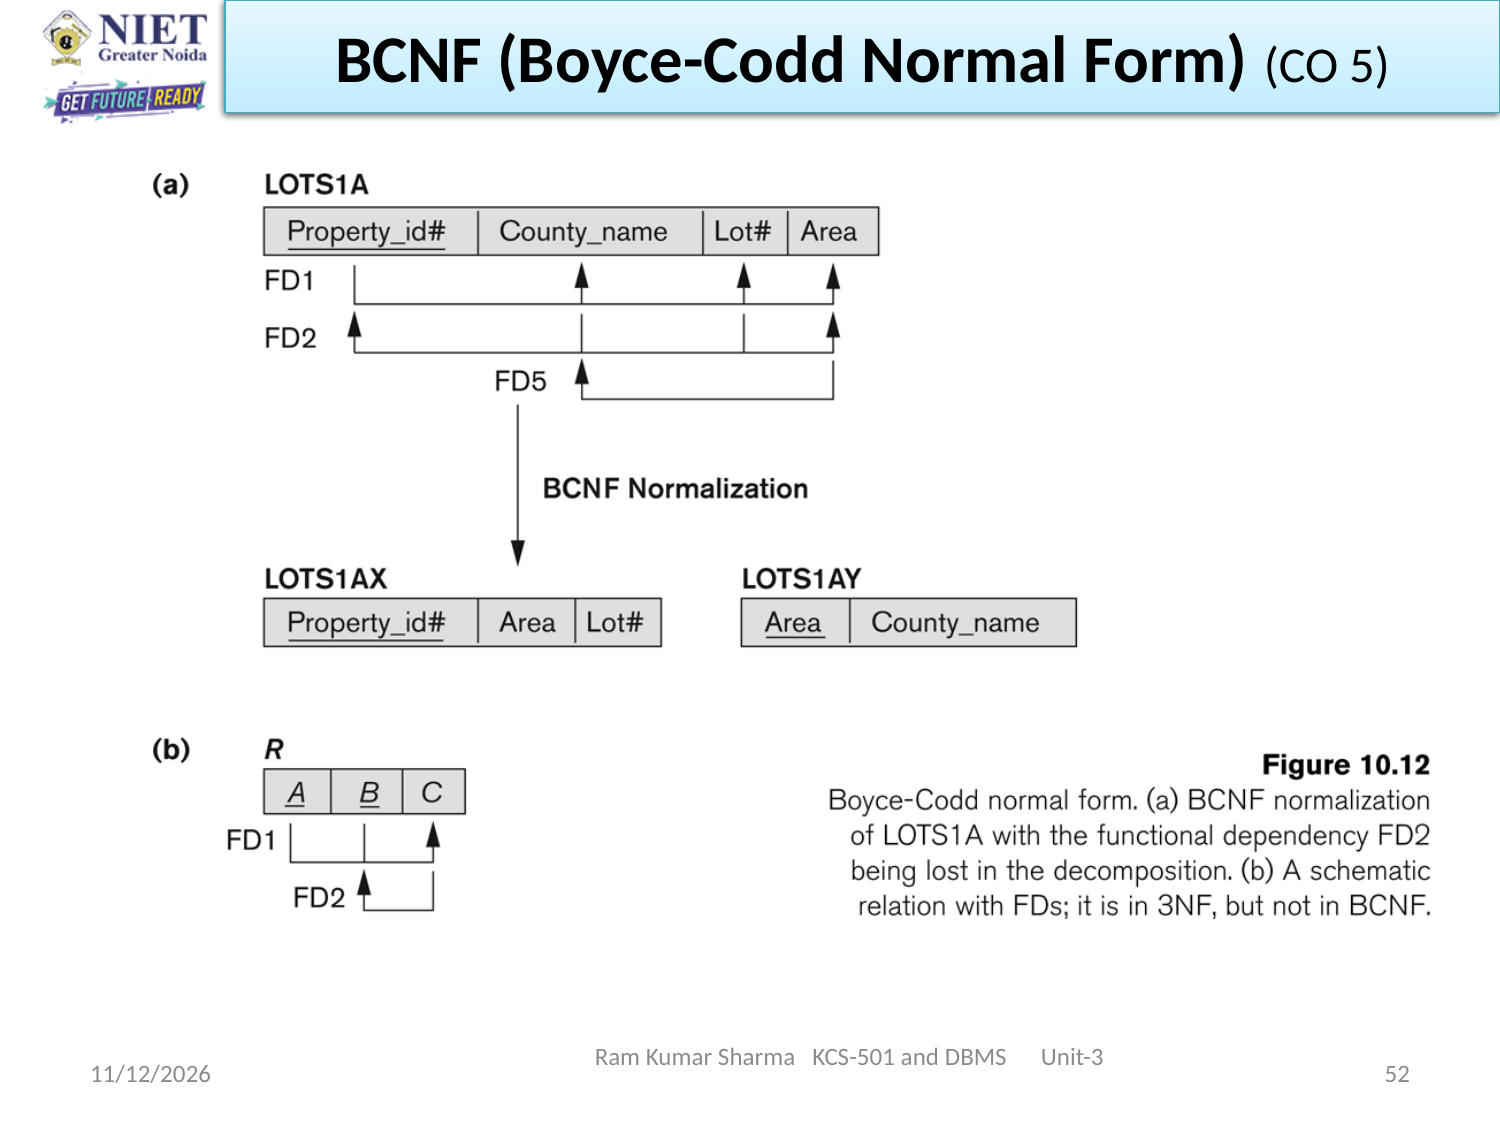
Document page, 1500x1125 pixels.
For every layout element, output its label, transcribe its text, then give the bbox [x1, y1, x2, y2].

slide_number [75, 1042, 425, 1103]
footer Ram Kumar Sharma KCS-501 and DBMS Unit-3 [462, 1025, 1238, 1085]
slide_number 52 [1074, 1042, 1425, 1103]
text_box BCNF (Boyce-Codd Normal Form) (CO 5) [224, 0, 1500, 113]
picture [5, 0, 244, 134]
picture [152, 173, 1435, 920]
